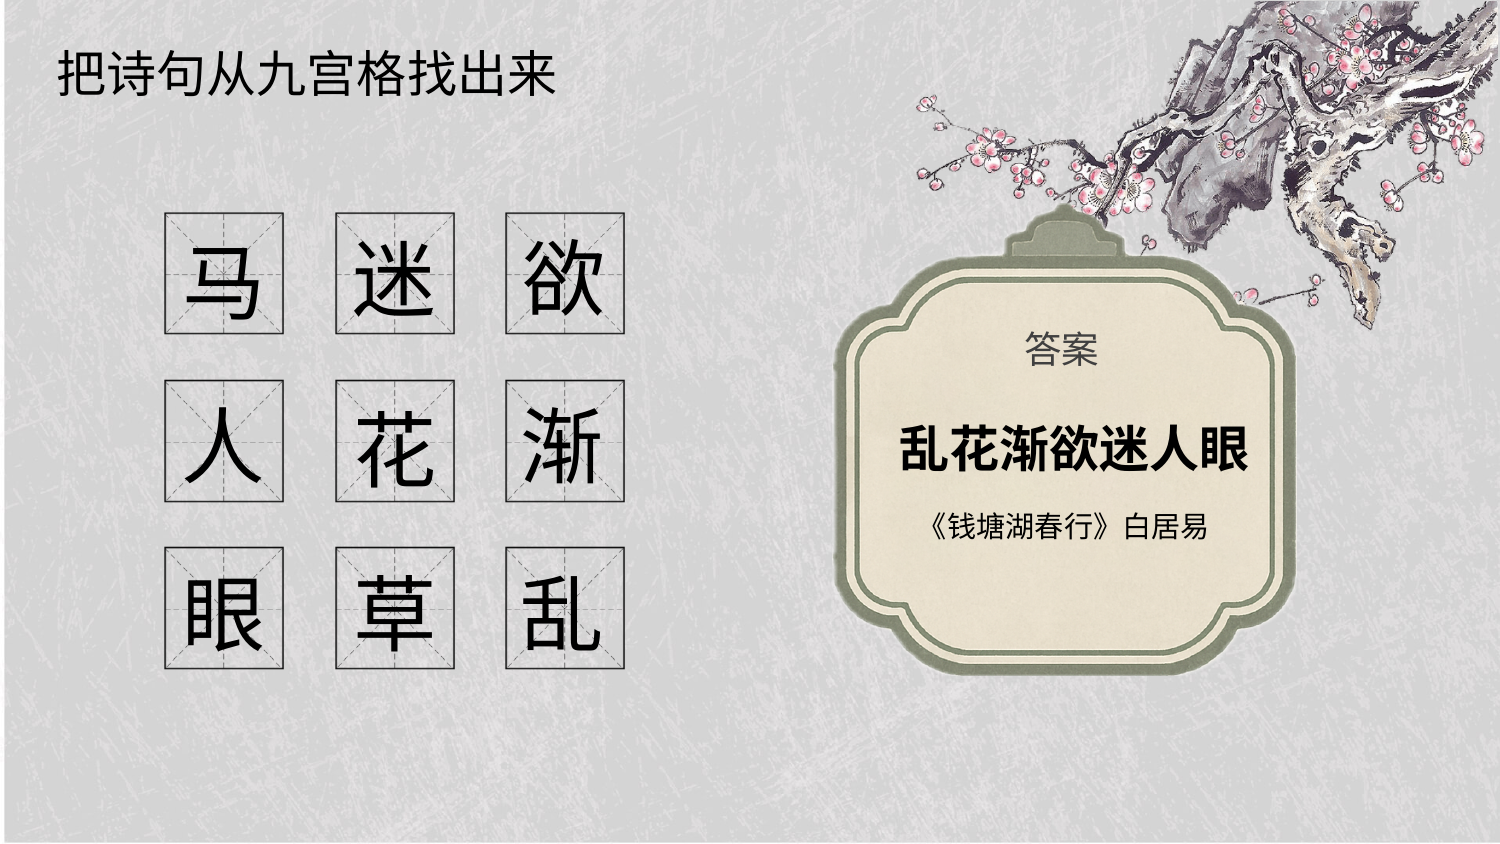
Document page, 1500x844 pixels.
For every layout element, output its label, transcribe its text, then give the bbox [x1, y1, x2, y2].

picture [0, 0, 1500, 844]
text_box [689, 203, 1440, 676]
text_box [137, 189, 653, 698]
text_box 把诗句从九宫格找出来 [45, 36, 647, 109]
